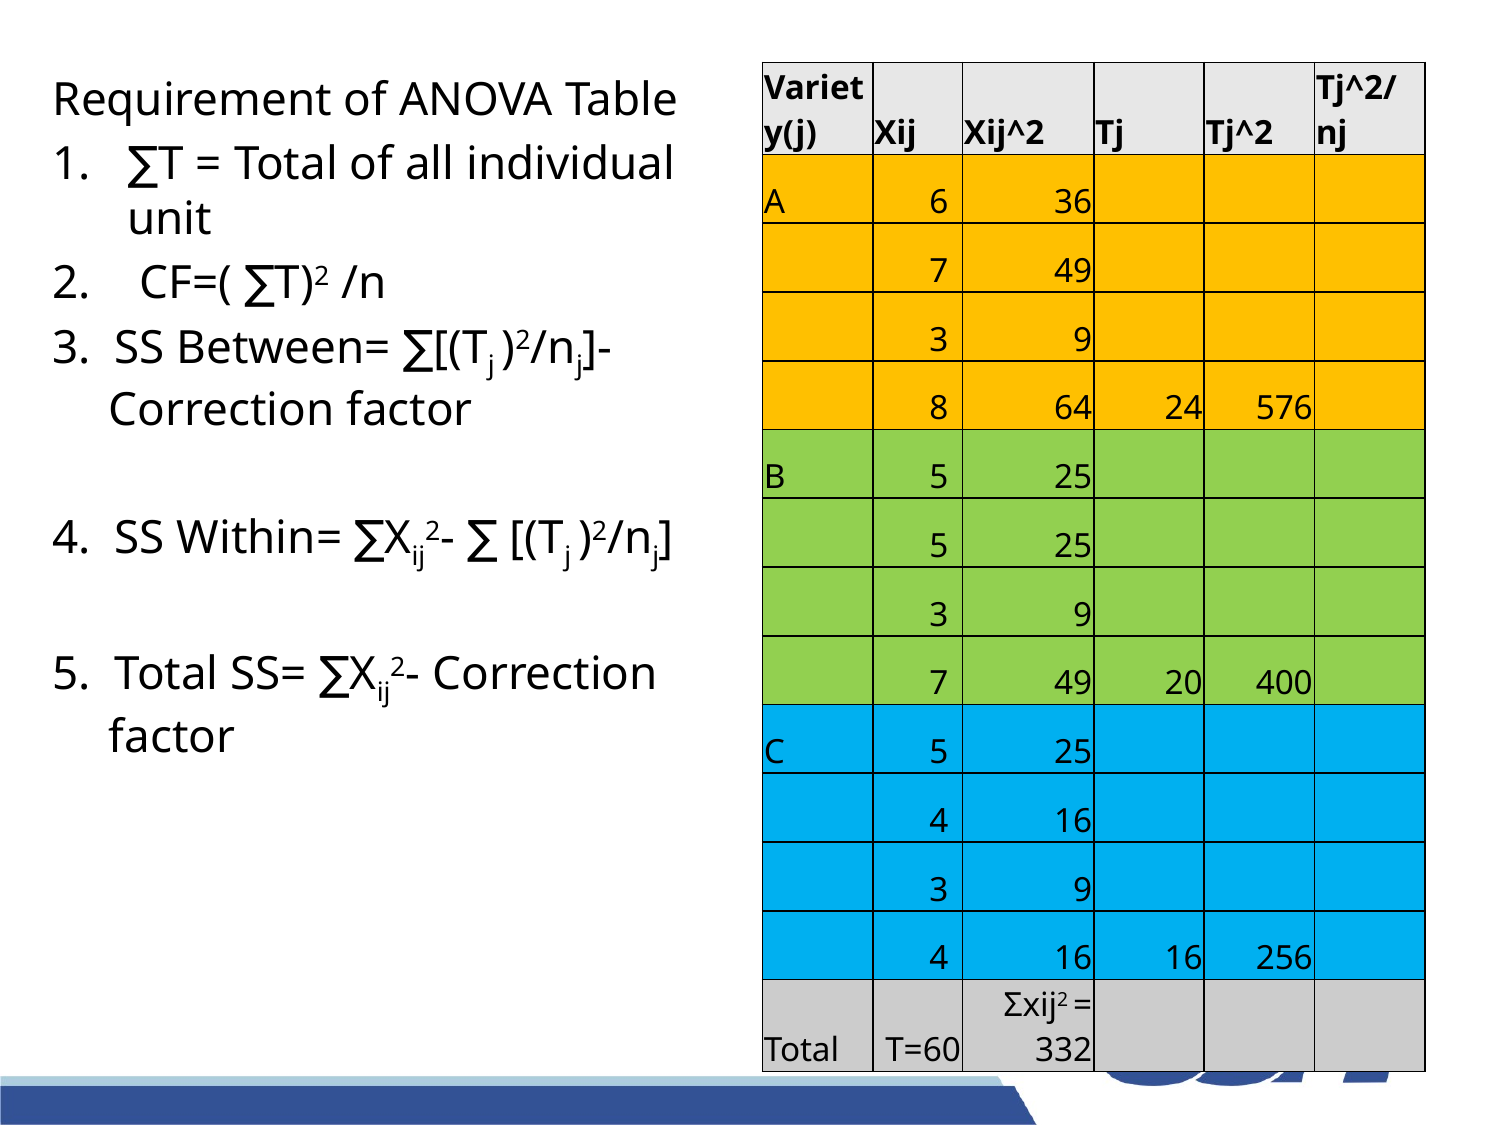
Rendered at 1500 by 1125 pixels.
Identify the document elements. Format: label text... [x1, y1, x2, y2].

table_cell [1095, 774, 1203, 841]
table_cell 3 [874, 293, 962, 360]
table_cell [1205, 705, 1314, 772]
table_cell 25 [963, 705, 1093, 772]
table_cell [1315, 362, 1424, 429]
table_header Tj^2 [1205, 63, 1314, 154]
table_cell [763, 568, 872, 635]
table_cell 49 [963, 224, 1093, 291]
table_cell [1315, 912, 1424, 979]
table_cell [1205, 843, 1314, 910]
table_cell [763, 912, 872, 979]
table_cell 3 [874, 843, 962, 910]
table_cell 49 [963, 637, 1093, 704]
table_cell [1315, 637, 1424, 704]
table_cell 7 [874, 224, 962, 291]
table_cell 20 [1095, 637, 1203, 704]
table_cell [1095, 224, 1203, 291]
table_cell 25 [963, 430, 1093, 497]
table_cell [1315, 293, 1424, 360]
table_header Xij^2 [963, 63, 1093, 154]
table_cell [1315, 499, 1424, 566]
table_cell 576 [1205, 362, 1314, 429]
table_cell [1095, 980, 1203, 1071]
table_cell 4 [874, 912, 962, 979]
table_cell C [763, 705, 872, 772]
table_cell 256 [1205, 912, 1314, 979]
table_cell 64 [963, 362, 1093, 429]
table_cell [1205, 155, 1314, 222]
table_cell [763, 499, 872, 566]
table_cell 16 [963, 912, 1093, 979]
table_cell [1205, 568, 1314, 635]
table_cell A [763, 155, 872, 222]
table_header Xij [874, 63, 962, 154]
table_cell [1205, 224, 1314, 291]
table_cell 9 [963, 568, 1093, 635]
table_cell 5 [874, 430, 962, 497]
table_cell 5 [874, 499, 962, 566]
table_cell B [763, 430, 872, 497]
table_cell 24 [1095, 362, 1203, 429]
table_cell T=60 [874, 980, 962, 1071]
table_cell 5 [874, 705, 962, 772]
table_cell [1315, 980, 1424, 1071]
table_cell Total [763, 980, 872, 1071]
table_cell Σxij2 = 332 [963, 980, 1093, 1071]
table_cell 400 [1205, 637, 1314, 704]
table_cell 6 [874, 155, 962, 222]
table_cell [1095, 568, 1203, 635]
table_cell [1205, 499, 1314, 566]
table_cell [763, 637, 872, 704]
table_cell [1315, 155, 1424, 222]
table_cell [1095, 843, 1203, 910]
table_cell [1315, 774, 1424, 841]
table_header Tj [1095, 63, 1203, 154]
table_cell [1095, 293, 1203, 360]
table_cell [1095, 705, 1203, 772]
table_cell [763, 774, 872, 841]
picture [0, 916, 1475, 1125]
table_cell [1315, 843, 1424, 910]
table_cell [1095, 499, 1203, 566]
table_cell [1315, 568, 1424, 635]
table_header Tj^2/nj [1315, 63, 1424, 154]
table_cell 9 [963, 293, 1093, 360]
table_cell [1205, 293, 1314, 360]
table_cell [1095, 155, 1203, 222]
table_cell [763, 362, 872, 429]
table_header Variety(j) [763, 63, 872, 154]
table_cell [1315, 224, 1424, 291]
table_cell 3 [874, 568, 962, 635]
table_cell [1205, 980, 1314, 1071]
table_cell 16 [1095, 912, 1203, 979]
table_cell [1315, 705, 1424, 772]
table_cell [1205, 774, 1314, 841]
table_cell [763, 224, 872, 291]
table_cell 25 [963, 499, 1093, 566]
table_cell 8 [874, 362, 962, 429]
list Requirement of ANOVA Table ∑T = Total of all individual unit CF=( ∑T)2 /n 3. SS Between= ∑[(Tj )2/nj]- Correction factor 4. SS Within= ∑Xij2- ∑ [(Tj )2/nj] 5. Total SS= ∑Xij2- Correction factor [37, 62, 738, 1006]
table_cell [1095, 430, 1203, 497]
table_cell [763, 843, 872, 910]
table_cell [1315, 430, 1424, 497]
table_cell 36 [963, 155, 1093, 222]
table_cell [763, 293, 872, 360]
table_cell [1205, 430, 1314, 497]
table_cell 7 [874, 637, 962, 704]
table_cell 4 [874, 774, 962, 841]
table_cell 9 [963, 843, 1093, 910]
table_cell 16 [963, 774, 1093, 841]
